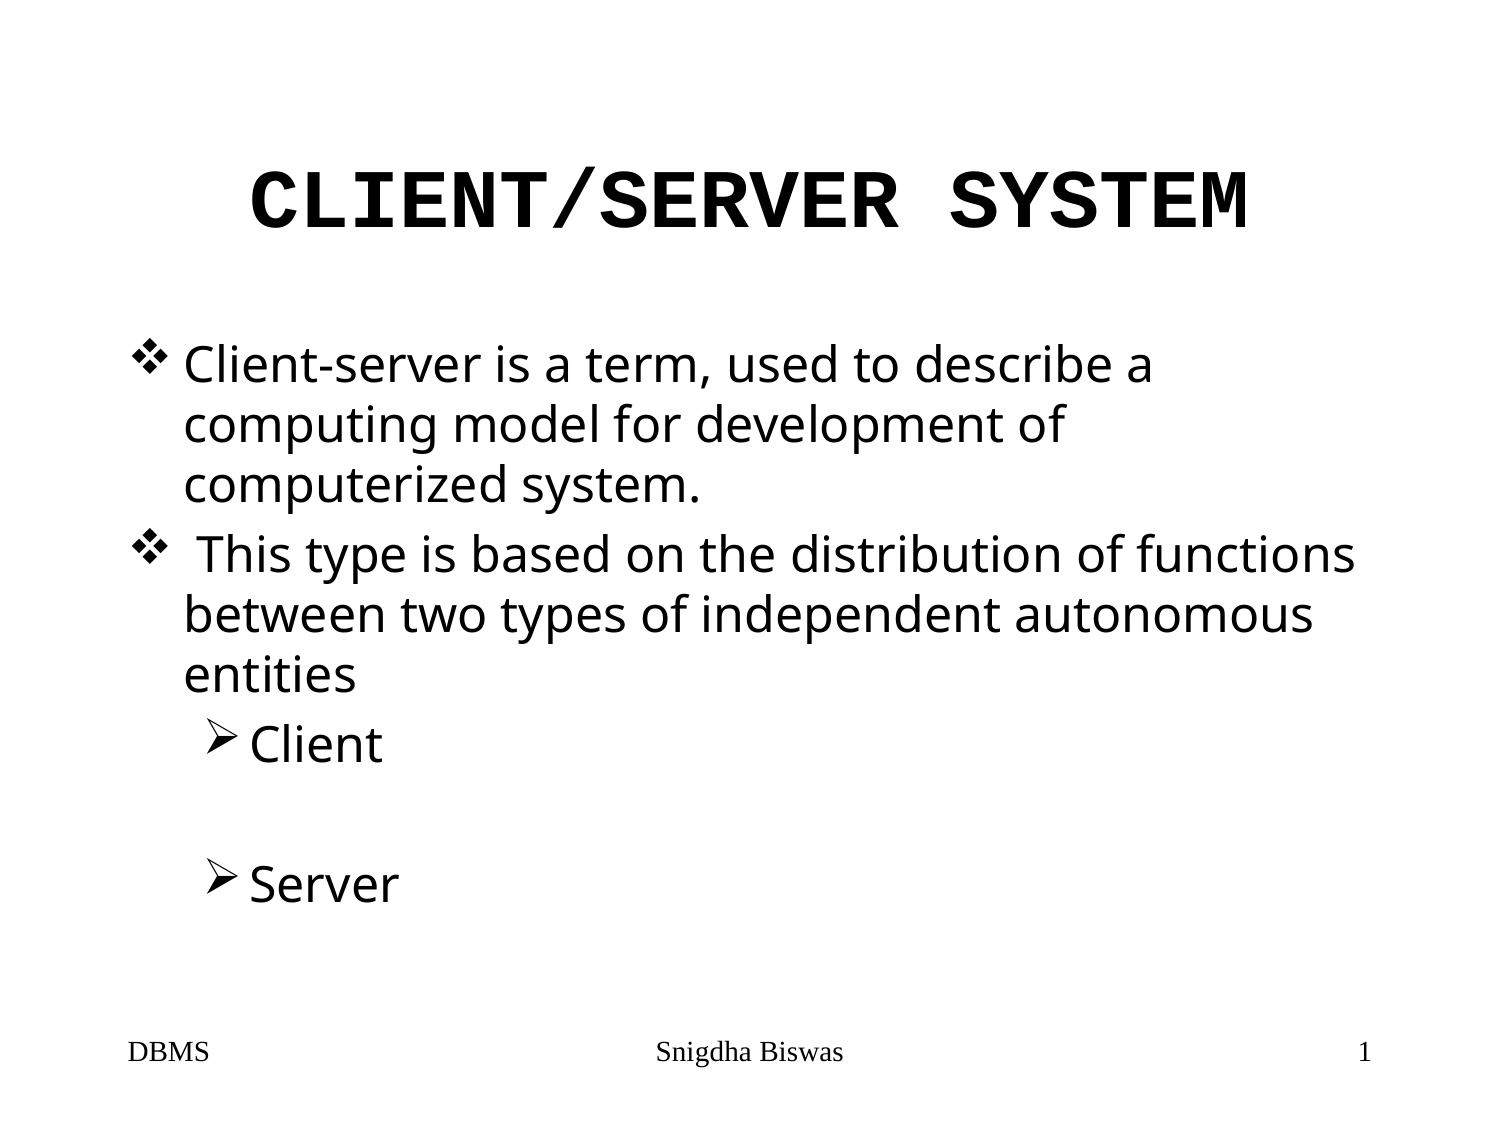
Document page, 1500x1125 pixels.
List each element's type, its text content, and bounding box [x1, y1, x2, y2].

title CLIENT/SERVER SYSTEM [112, 99, 1388, 288]
slide_number DBMS [112, 1024, 426, 1101]
list Client-server is a term, used to describe a computing model for development of computerized system. This type is based on the distribution of functions between two types of independent autonomous entities Client Server [112, 324, 1388, 1001]
footer Snigdha Biswas [512, 1024, 988, 1101]
slide_number 1 [1074, 1024, 1388, 1101]
